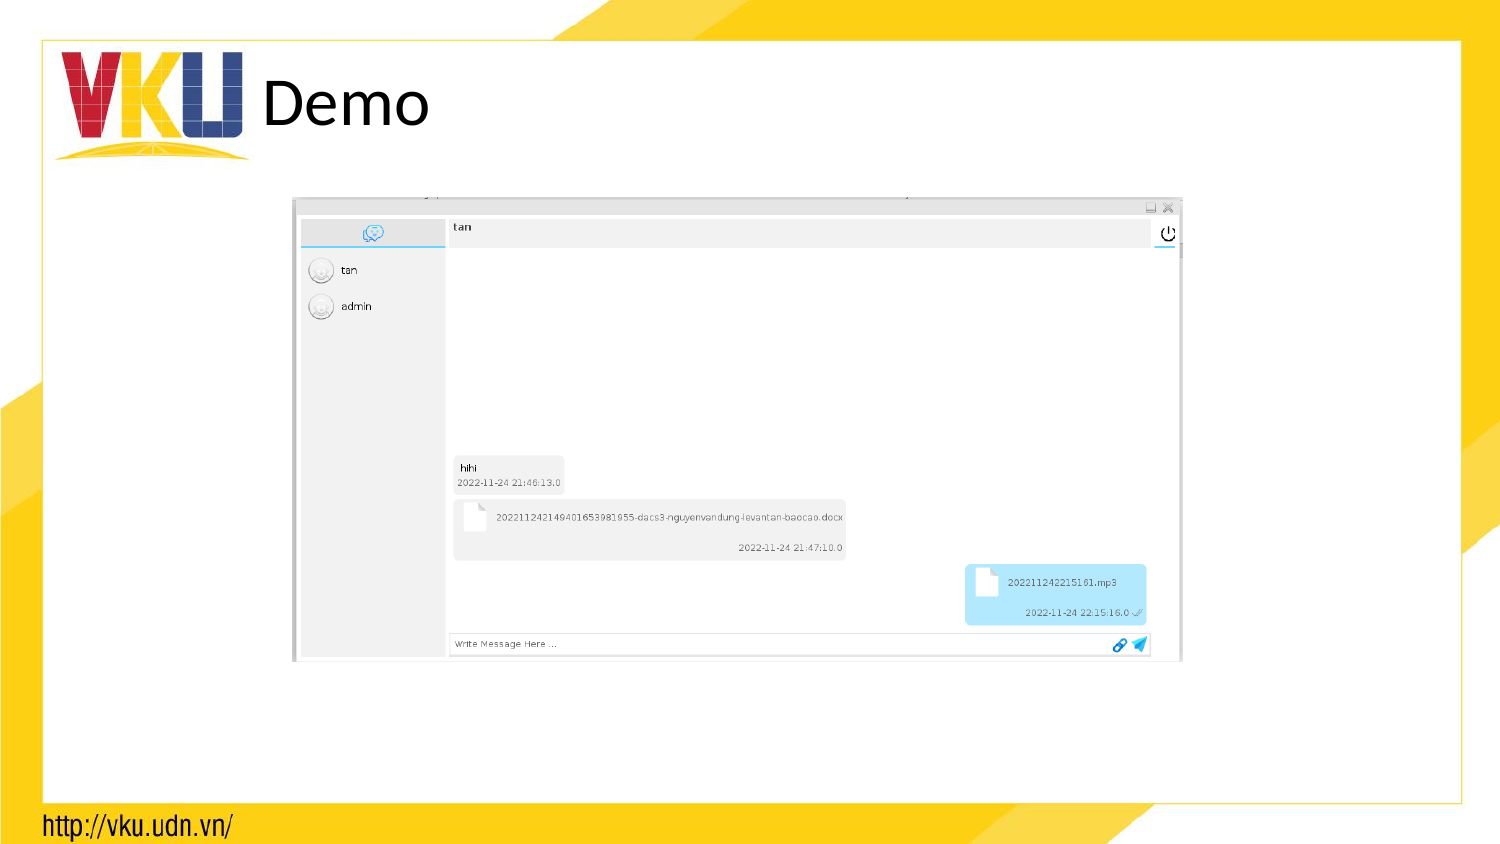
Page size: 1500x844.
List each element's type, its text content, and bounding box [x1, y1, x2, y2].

picture [0, 0, 1500, 844]
title Demo [251, 44, 1397, 162]
